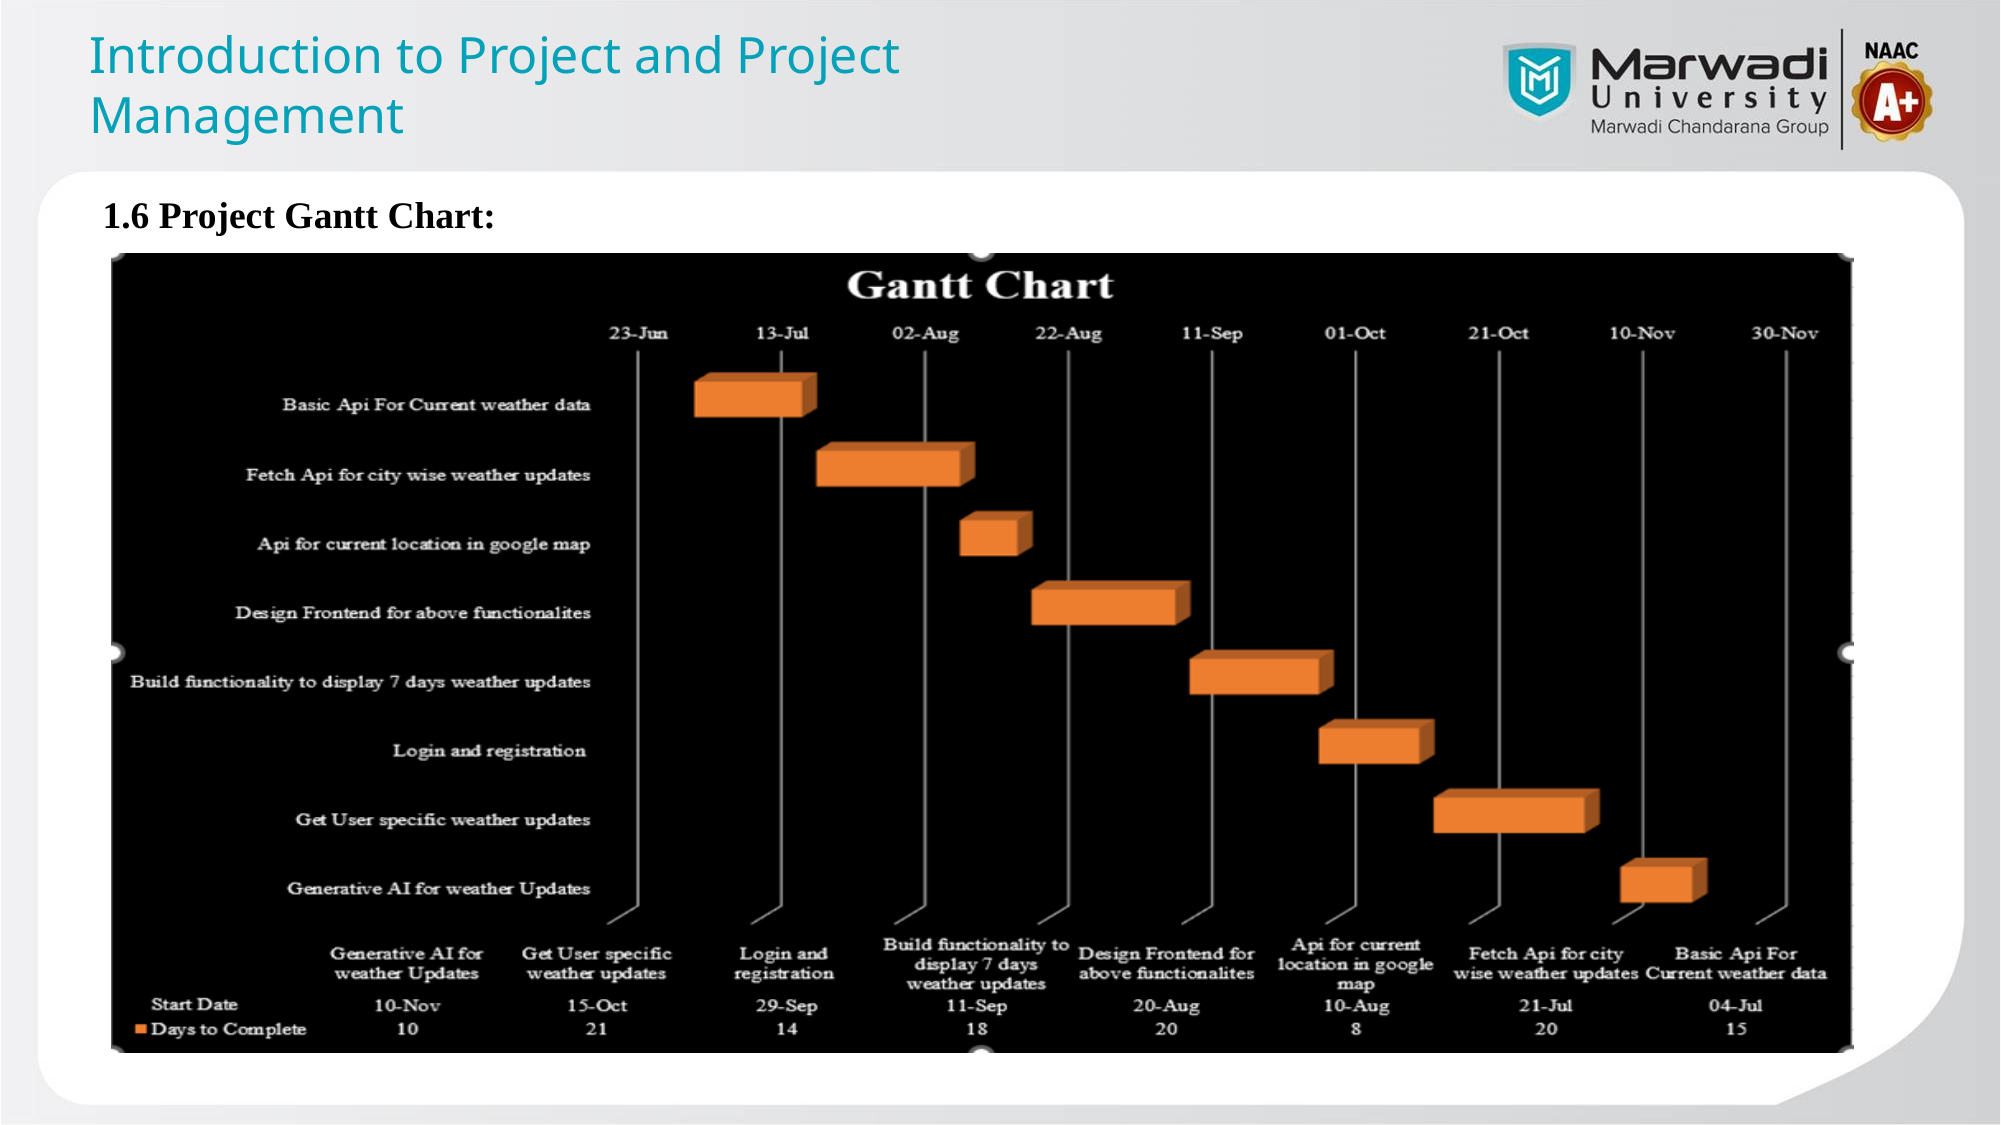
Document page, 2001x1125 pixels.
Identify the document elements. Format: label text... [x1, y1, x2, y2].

title Introduction to Project and Project Management [87, 17, 1144, 175]
picture [0, 0, 2001, 1125]
text_box 1.6 Project Gantt Chart: [87, 175, 1841, 341]
